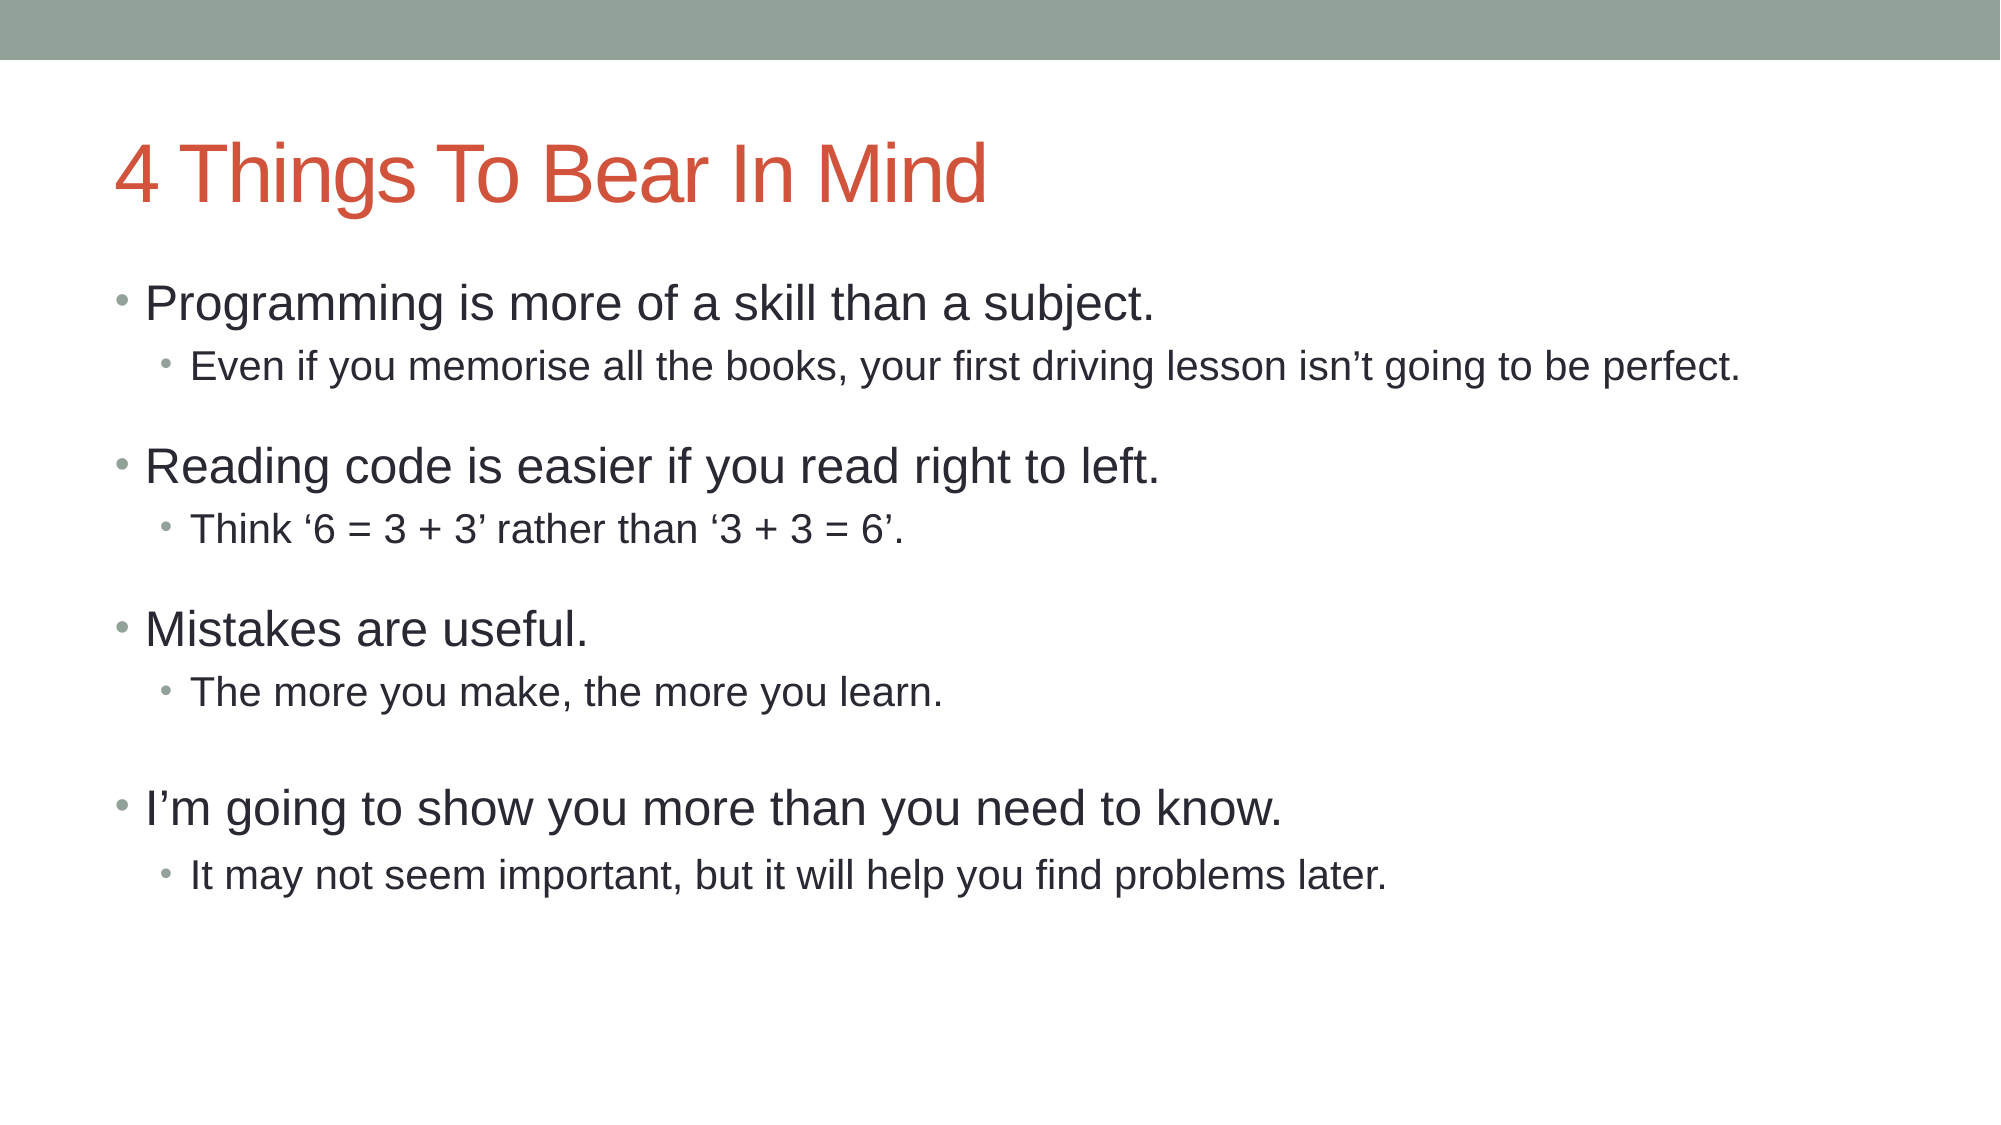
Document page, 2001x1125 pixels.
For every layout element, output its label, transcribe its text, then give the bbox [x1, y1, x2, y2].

title 4 Things To Bear In Mind [99, 87, 1900, 250]
list Programming is more of a skill than a subject. Even if you memorise all the books, your first driving lesson isn’t going to be perfect. Reading code is easier if you read right to left. Think ‘6 = 3 + 3’ rather than ‘3 + 3 = 6’. Mistakes are useful. The more you make, the more you learn. I’m going to show you more than you need to know. It may not seem important, but it will help you find problems later. [99, 262, 1900, 1063]
